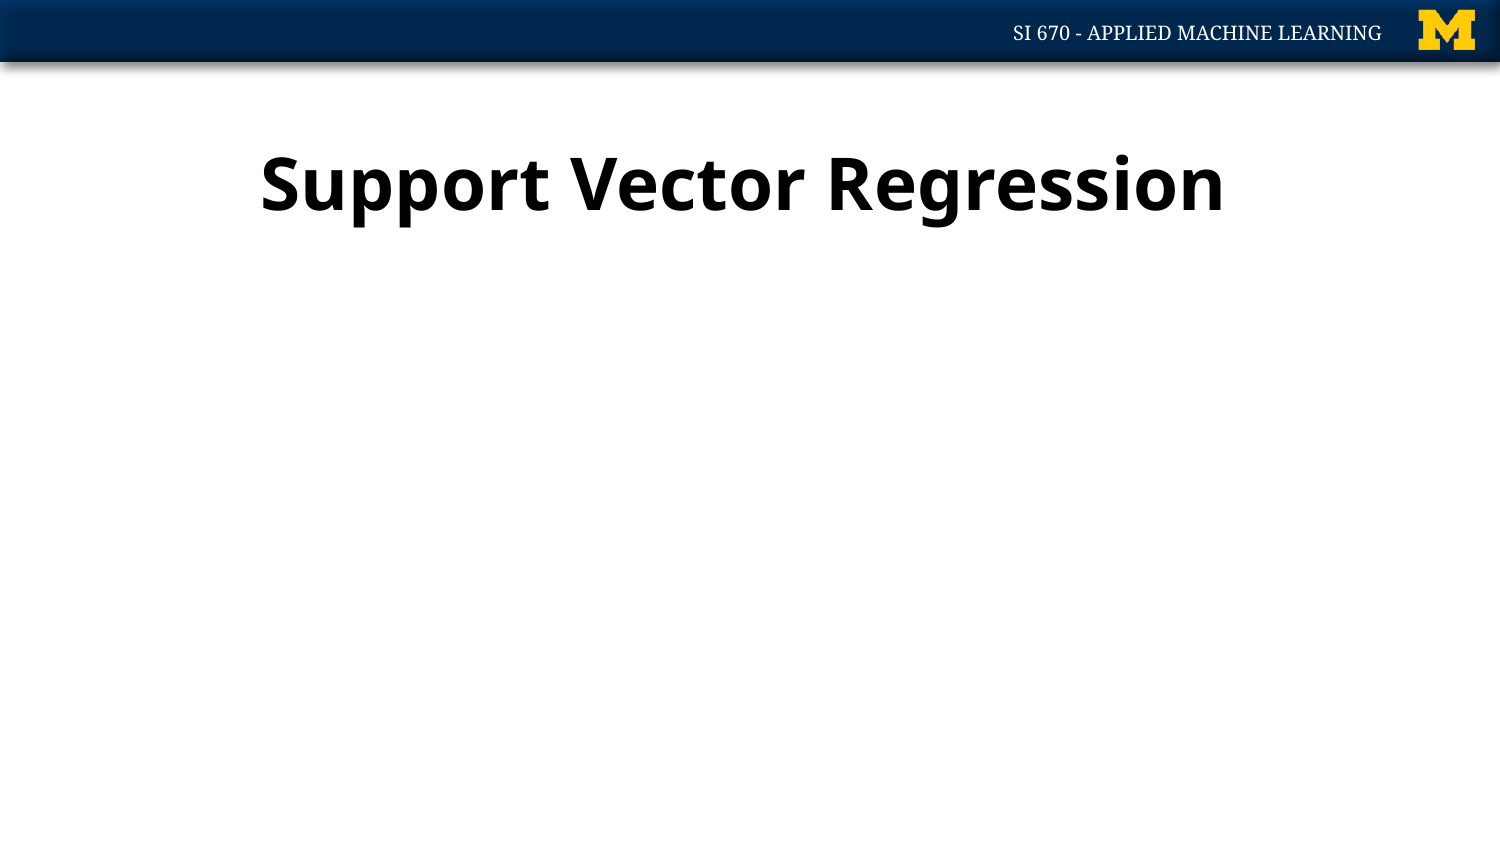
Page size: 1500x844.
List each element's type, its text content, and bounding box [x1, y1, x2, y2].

title Support Vector Regression [43, 129, 1445, 395]
picture [0, 0, 1500, 844]
